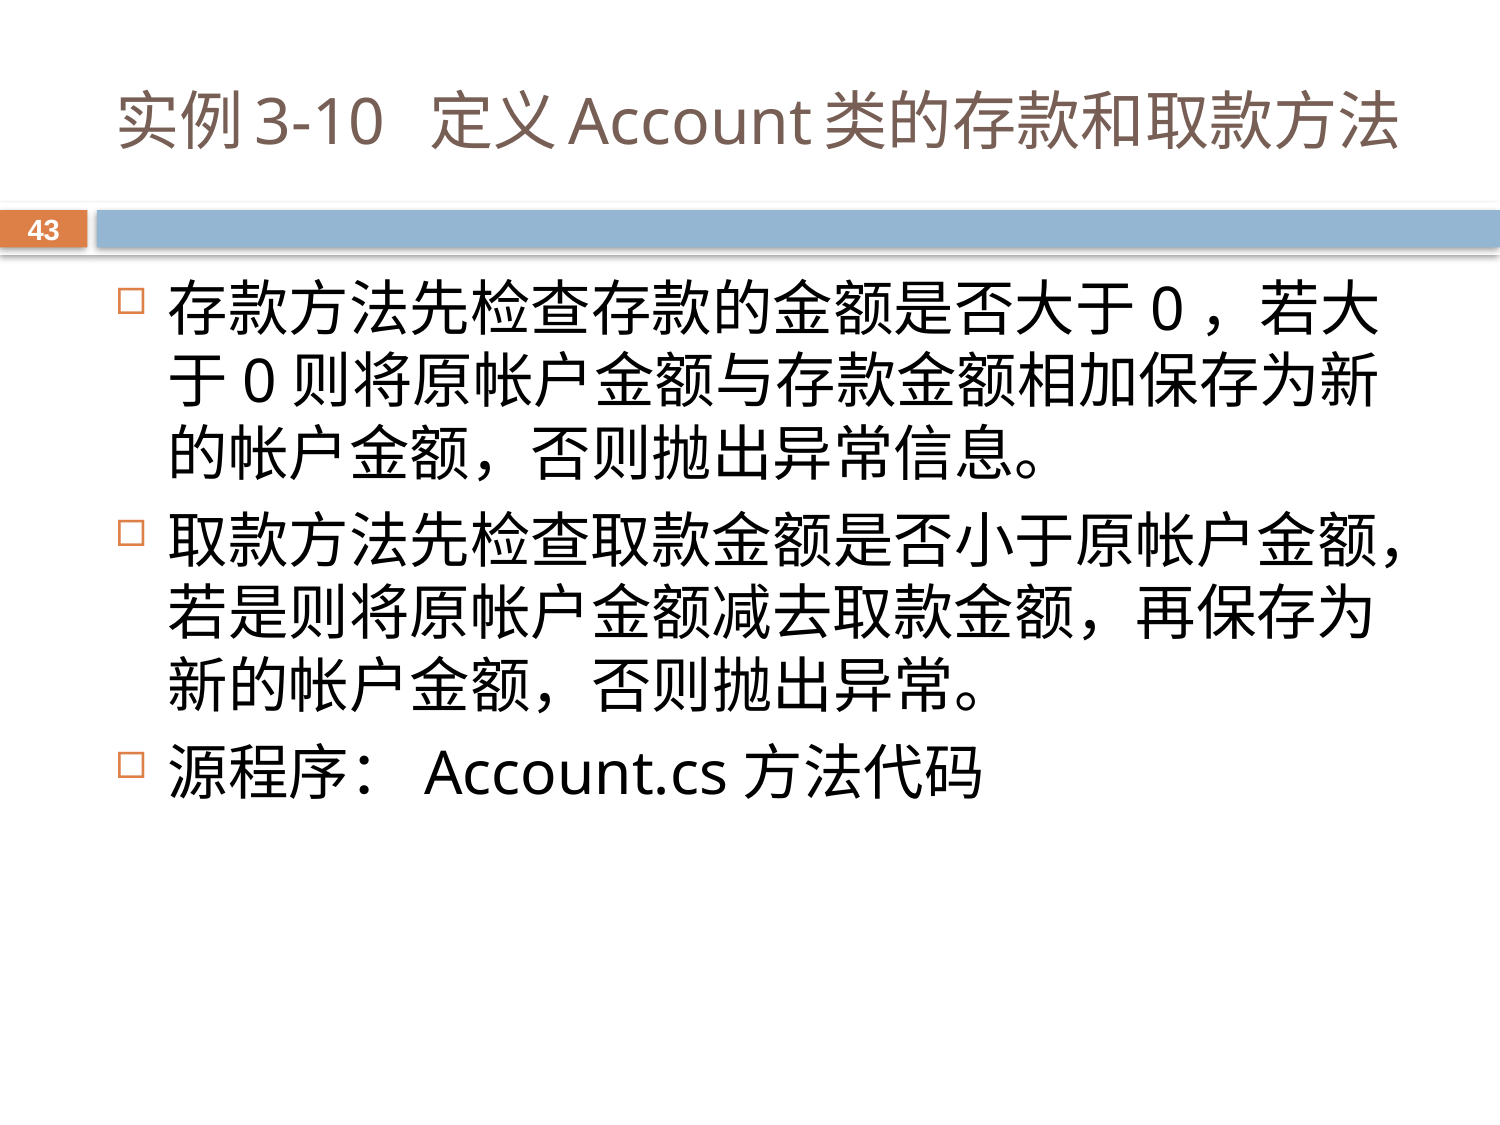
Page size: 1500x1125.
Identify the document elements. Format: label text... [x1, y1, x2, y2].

slide_number 43 [0, 208, 88, 249]
list 存款方法先检查存款的金额是否大于0，若大于0则将原帐户金额与存款金额相加保存为新的帐户金额，否则抛出异常信息。 取款方法先检查取款金额是否小于原帐户金额，若是则将原帐户金额减去取款金额，再保存为新的帐户金额，否则抛出异常。 源程序：Account.cs方法代码 [100, 262, 1438, 1000]
title 实例3-10 定义Account类的存款和取款方法 [100, 37, 1438, 200]
